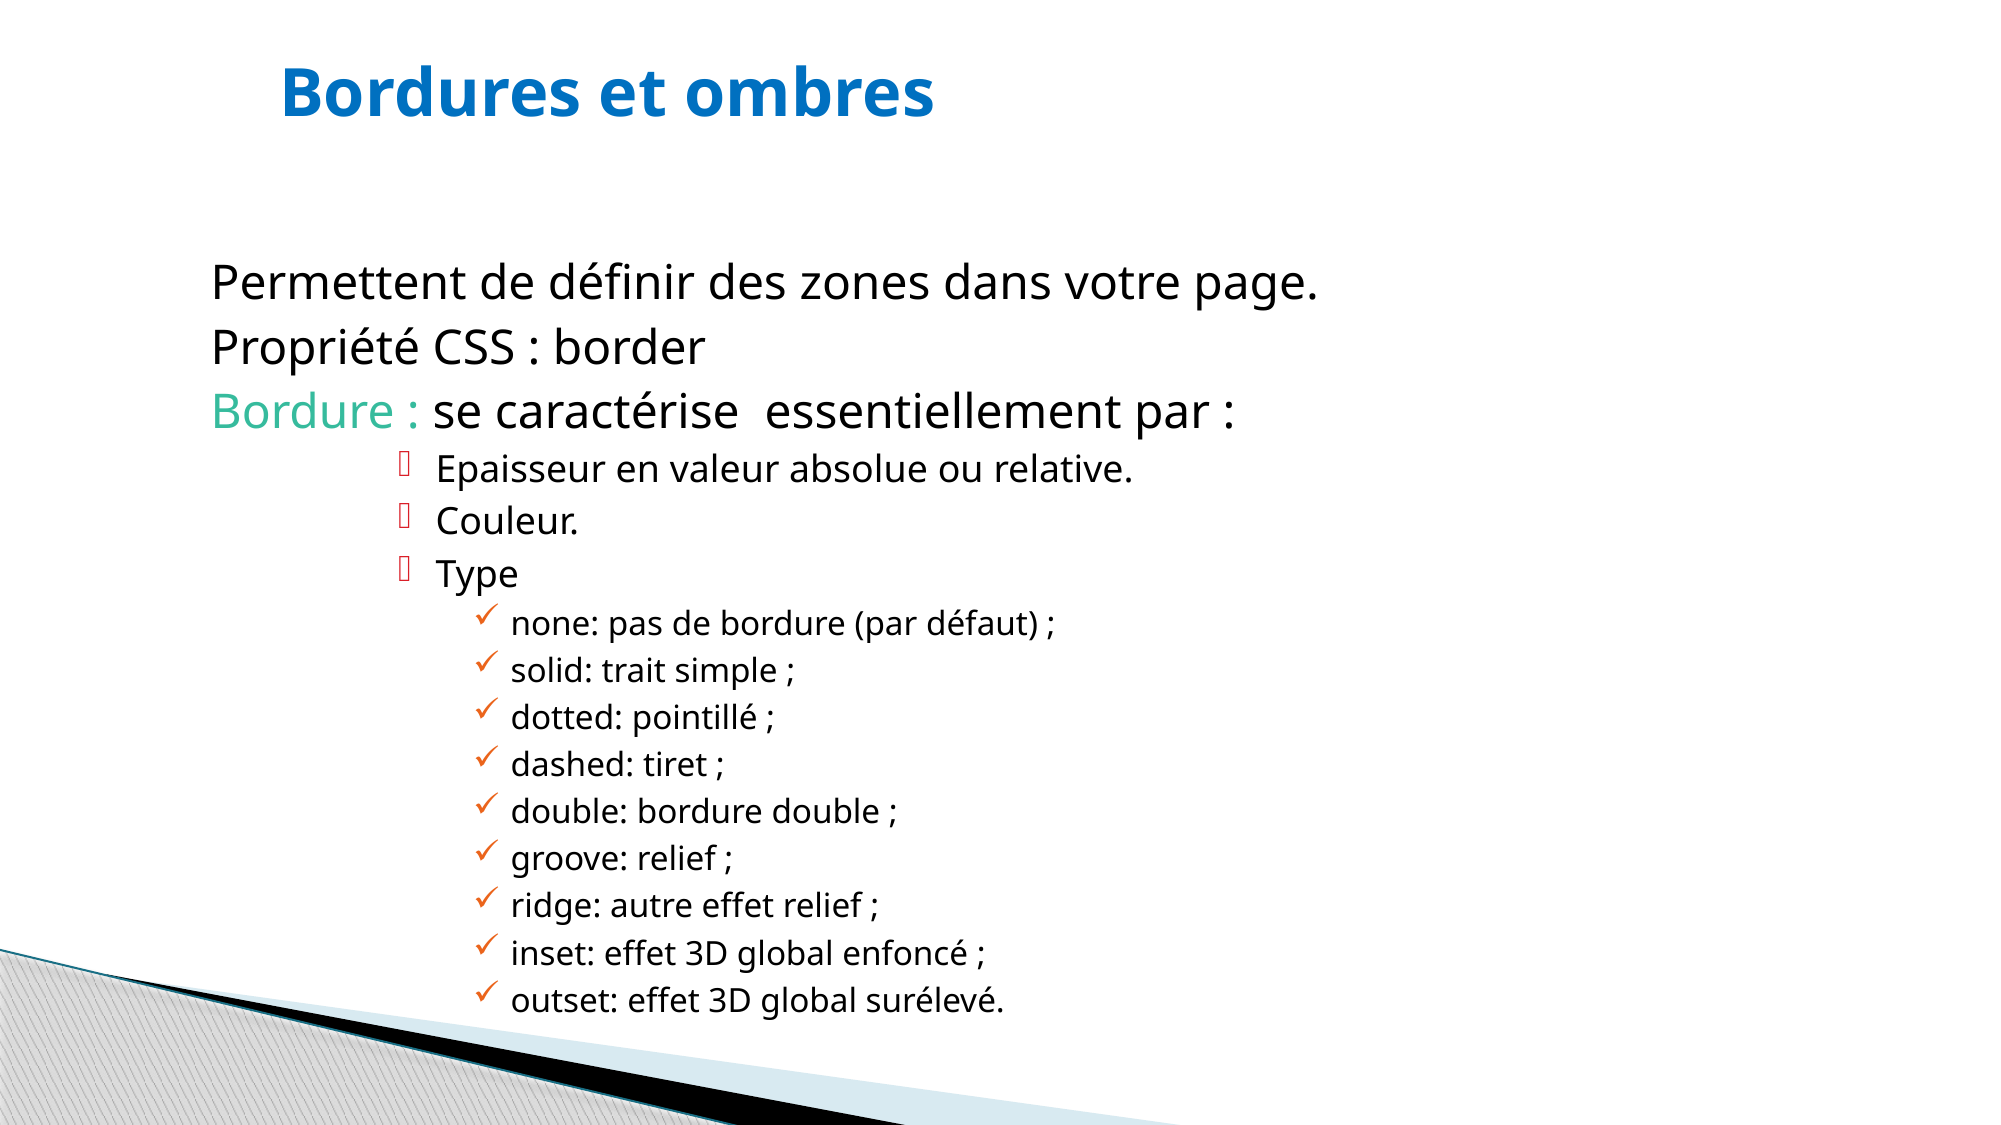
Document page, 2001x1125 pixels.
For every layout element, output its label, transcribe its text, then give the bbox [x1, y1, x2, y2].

list Permettent de définir des zones dans votre page. Propriété CSS : border Bordure : se caractérise essentiellement par : Epaisseur en valeur absolue ou relative. Couleur. Type none: pas de bordure (par défaut) ; solid: trait simple ; dotted: pointillé ; dashed: tiret ; double: bordure double ; groove: relief ; ridge: autre effet relief ; inset: effet 3D global enfoncé ; outset: effet 3D global surélevé. [195, 244, 1831, 1030]
text_box Bordures et ombres [264, 23, 1922, 167]
